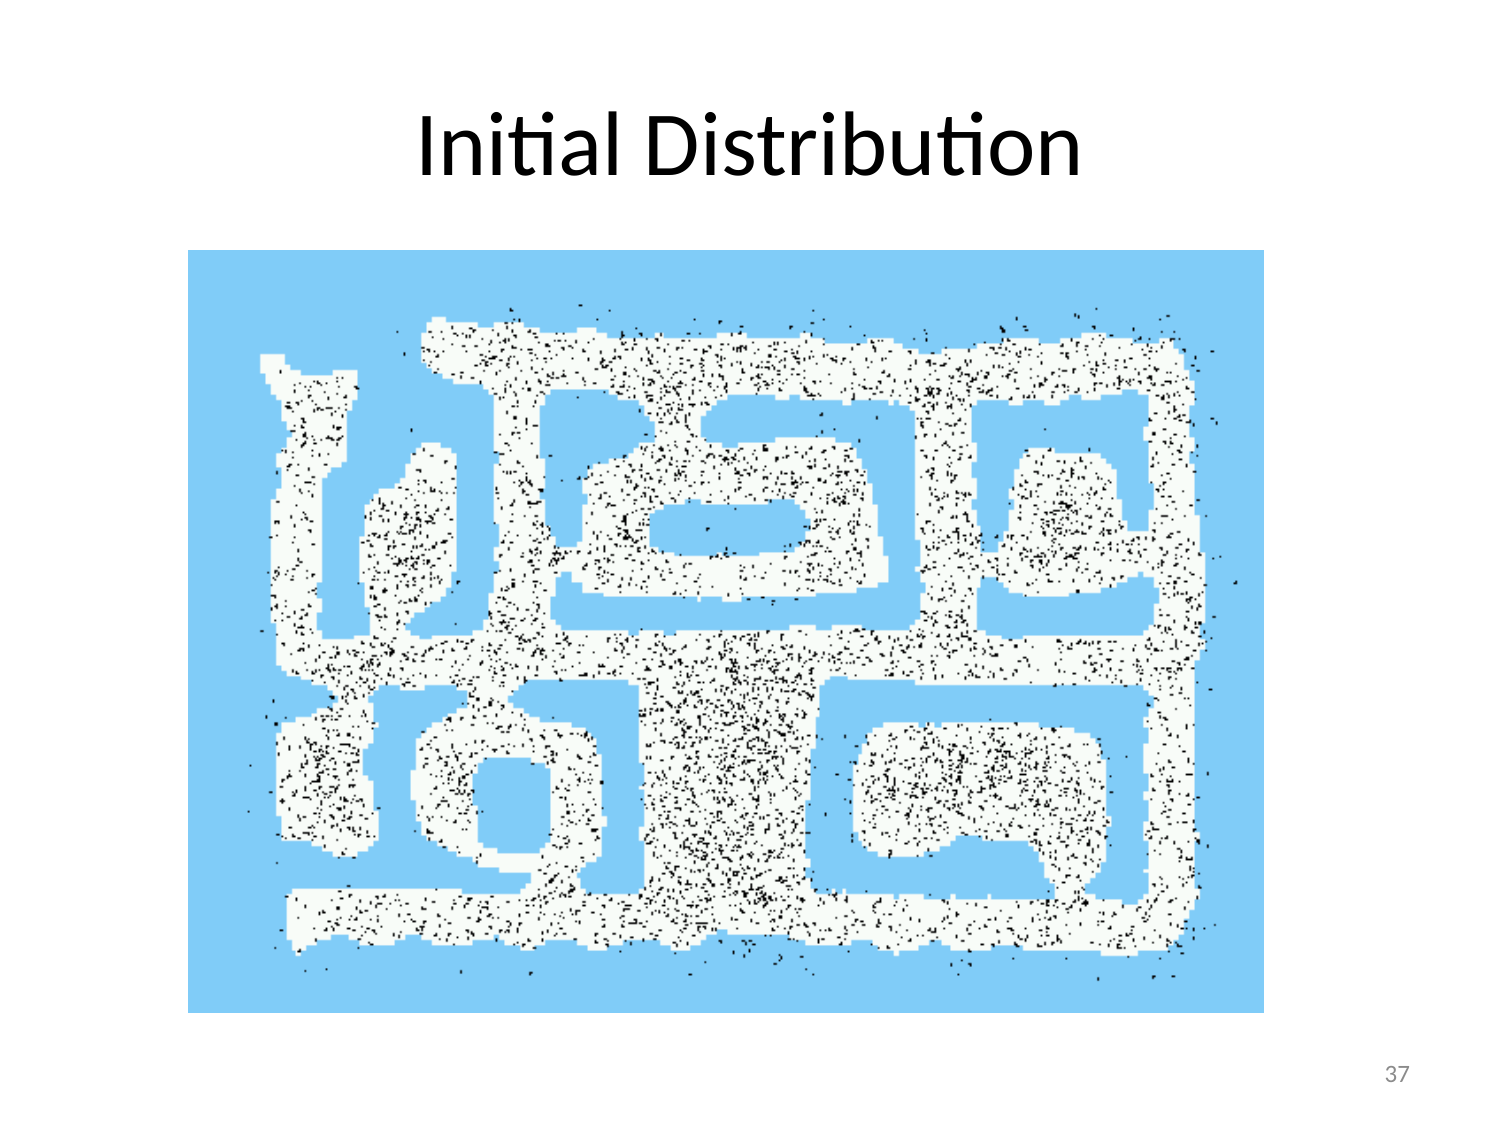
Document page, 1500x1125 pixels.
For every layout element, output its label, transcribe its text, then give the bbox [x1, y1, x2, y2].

title Initial Distribution [75, 45, 1425, 233]
slide_number 37 [1074, 1042, 1425, 1103]
picture [187, 250, 1264, 1013]
